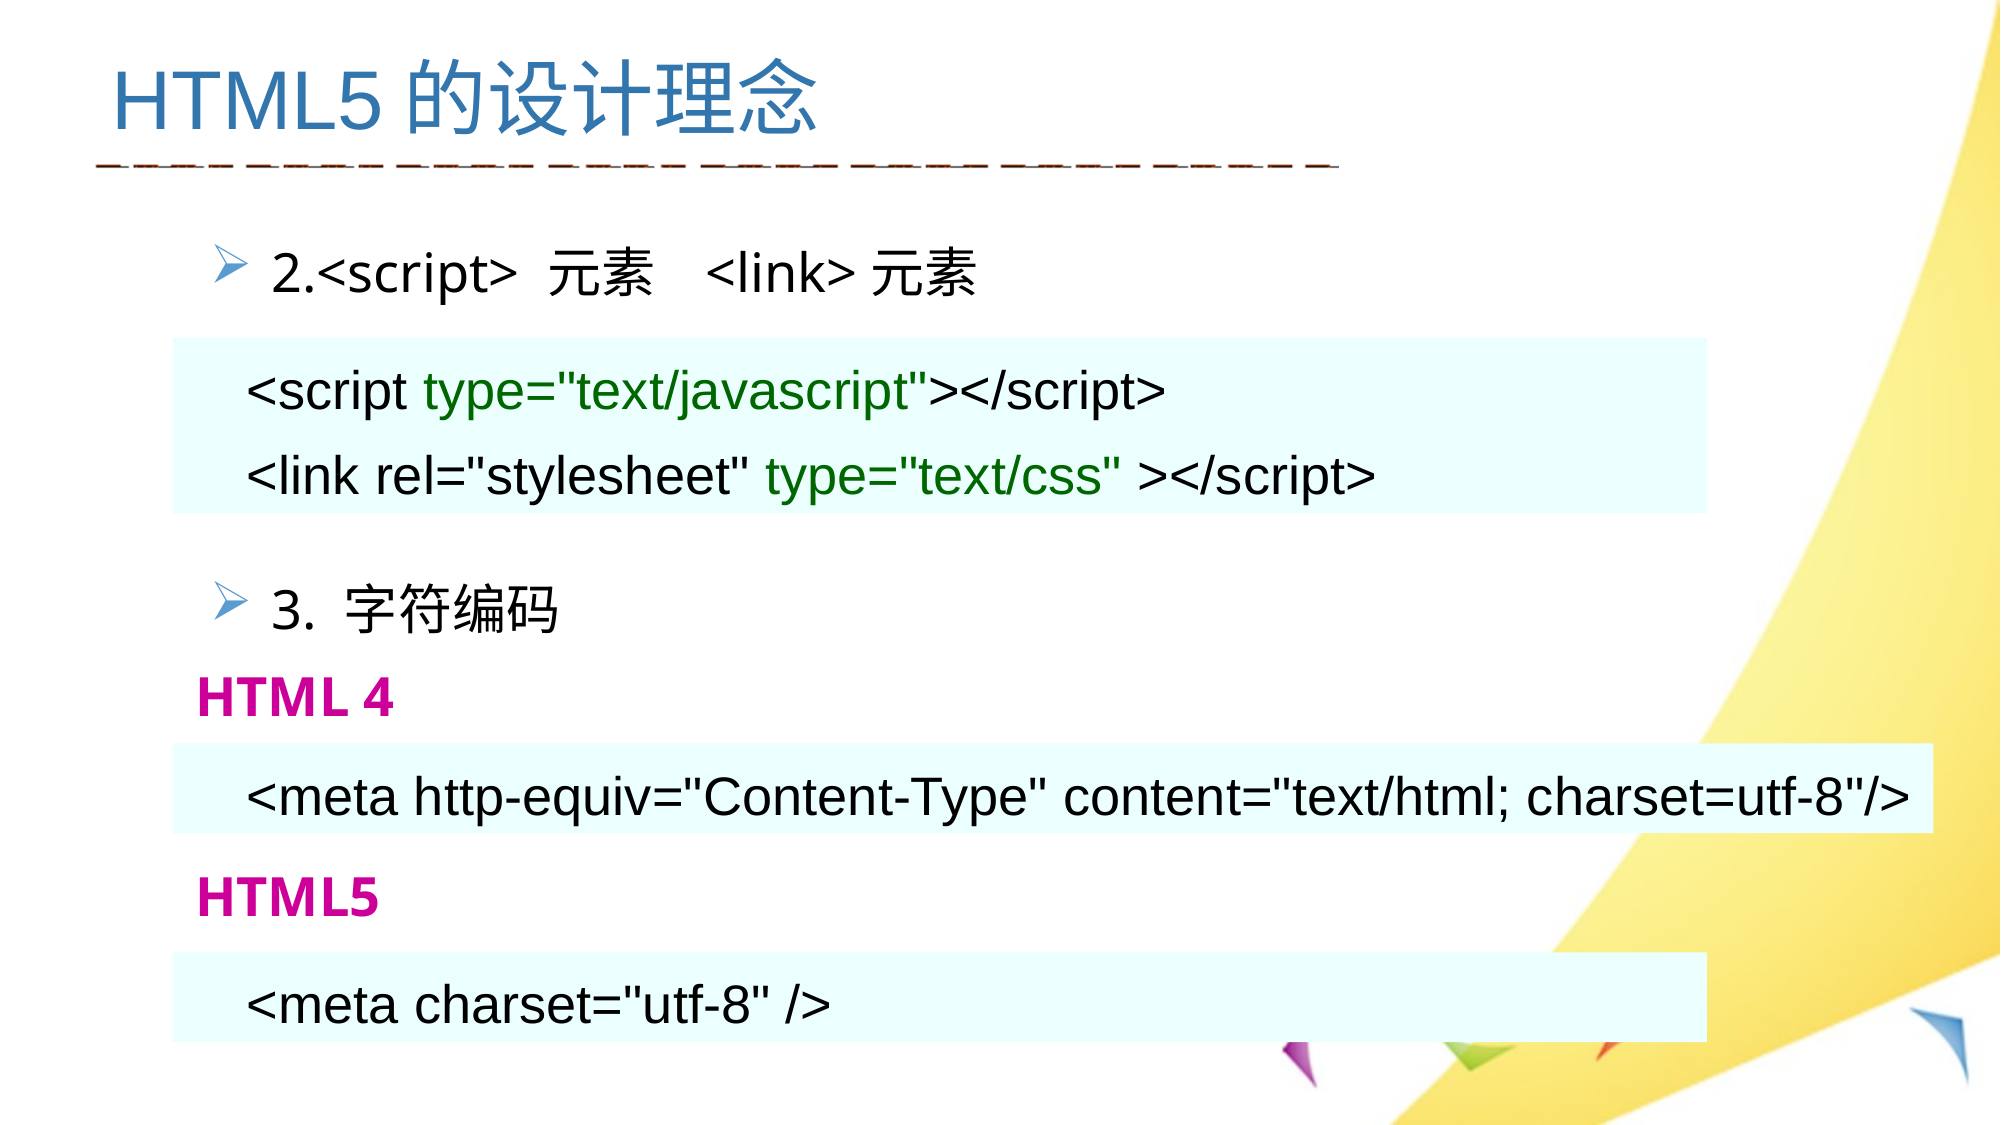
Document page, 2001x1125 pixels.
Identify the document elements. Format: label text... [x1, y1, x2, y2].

list HTML5的设计理念 [96, 38, 1441, 141]
text_box <meta http-equiv="Content-Type" content="text/html; charset=utf-8"/> [172, 743, 1934, 834]
picture [88, 0, 2000, 1125]
text_box <meta charset="utf-8" /> [172, 952, 1707, 1043]
text_box <script type="text/javascript"></script> [172, 337, 1707, 423]
list 2.<script> 元素 <link>元素 3. 字符编码 HTML 4 HTML5 [124, 204, 1855, 1071]
text_box <link rel="stylesheet" type="text/css" ></script> [172, 423, 1707, 514]
